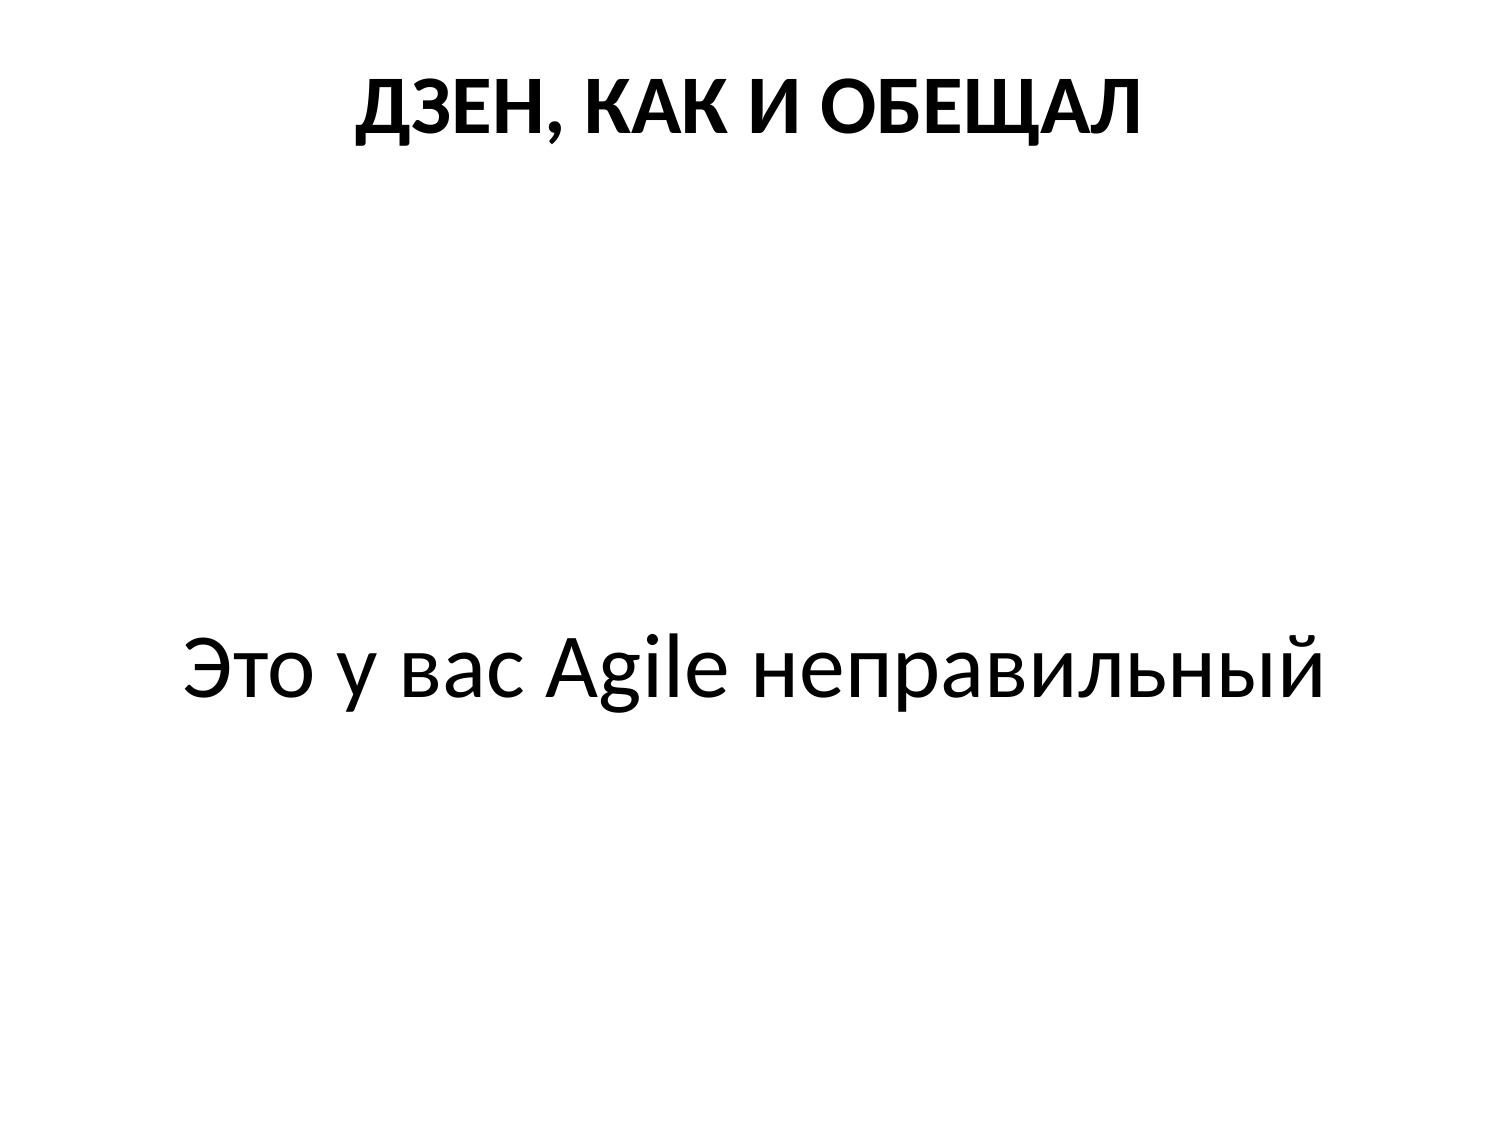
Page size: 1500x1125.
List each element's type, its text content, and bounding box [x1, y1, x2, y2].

title Дзен, как и обещал [112, 42, 1388, 267]
list Это у вас Agile неправильный [118, 476, 1394, 723]
